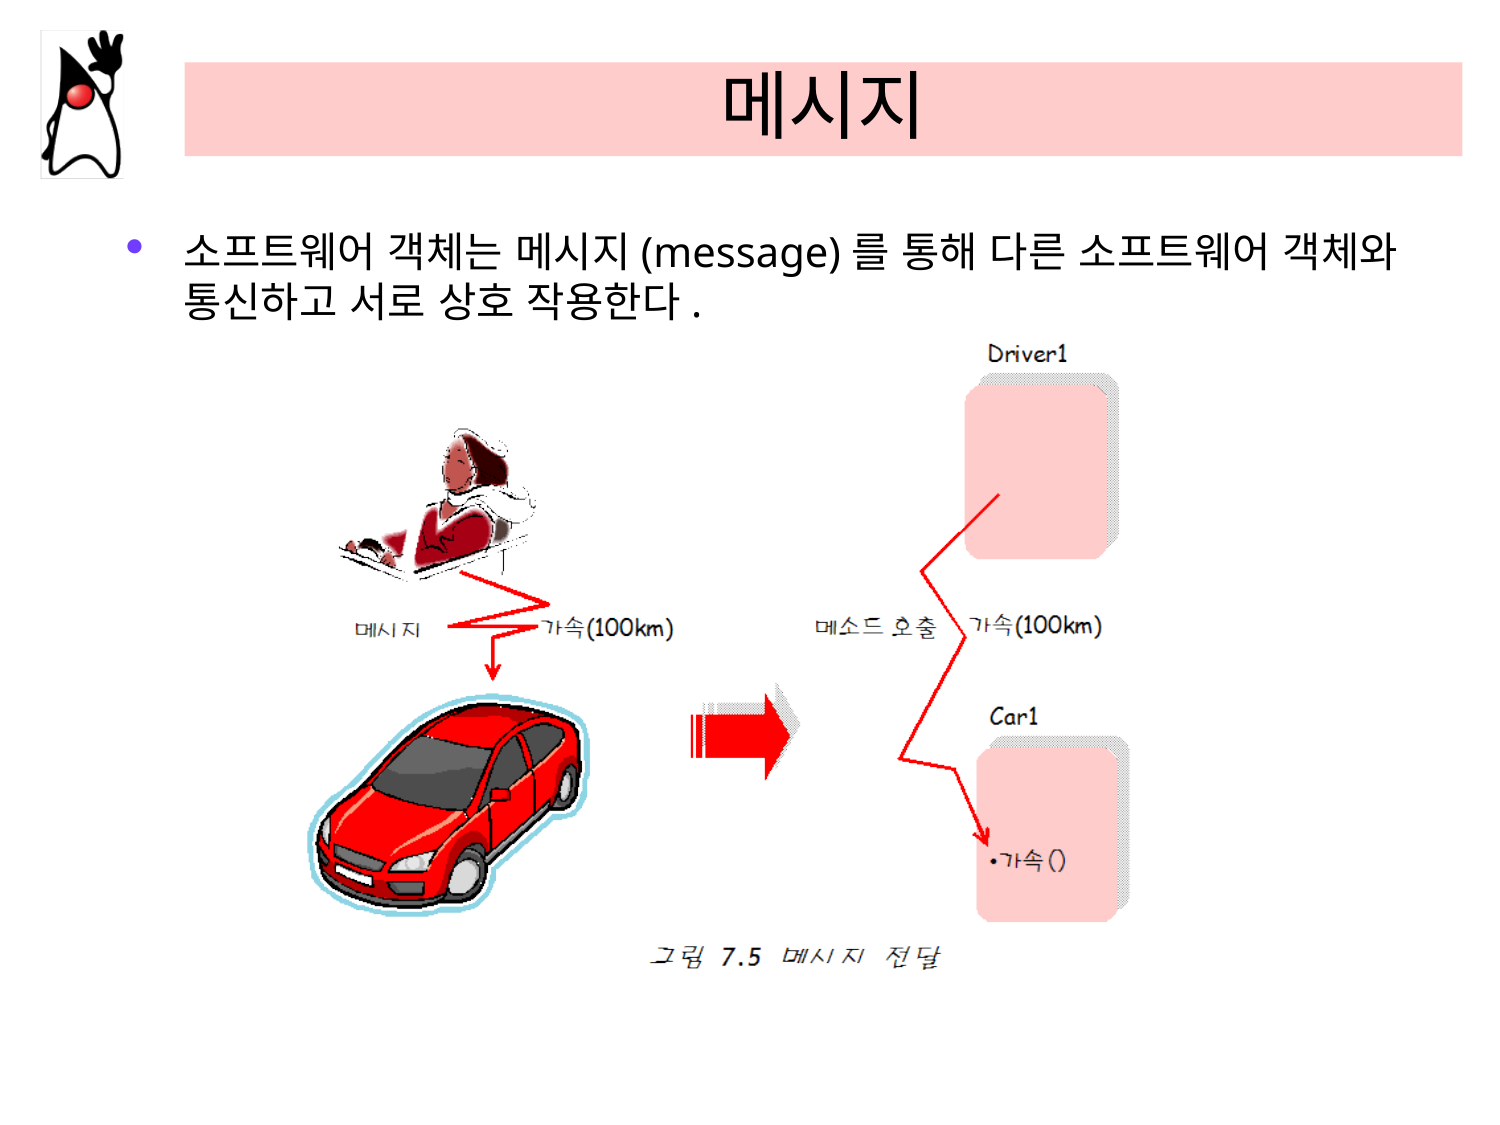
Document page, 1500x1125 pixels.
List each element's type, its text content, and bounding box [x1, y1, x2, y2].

list 소프트웨어 객체는 메시지(message)를 통해 다른 소프트웨어 객체와 통신하고 서로 상호 작용한다. [112, 218, 1460, 901]
title 메시지 [184, 62, 1463, 157]
picture [39, 30, 124, 179]
picture [293, 312, 1148, 982]
